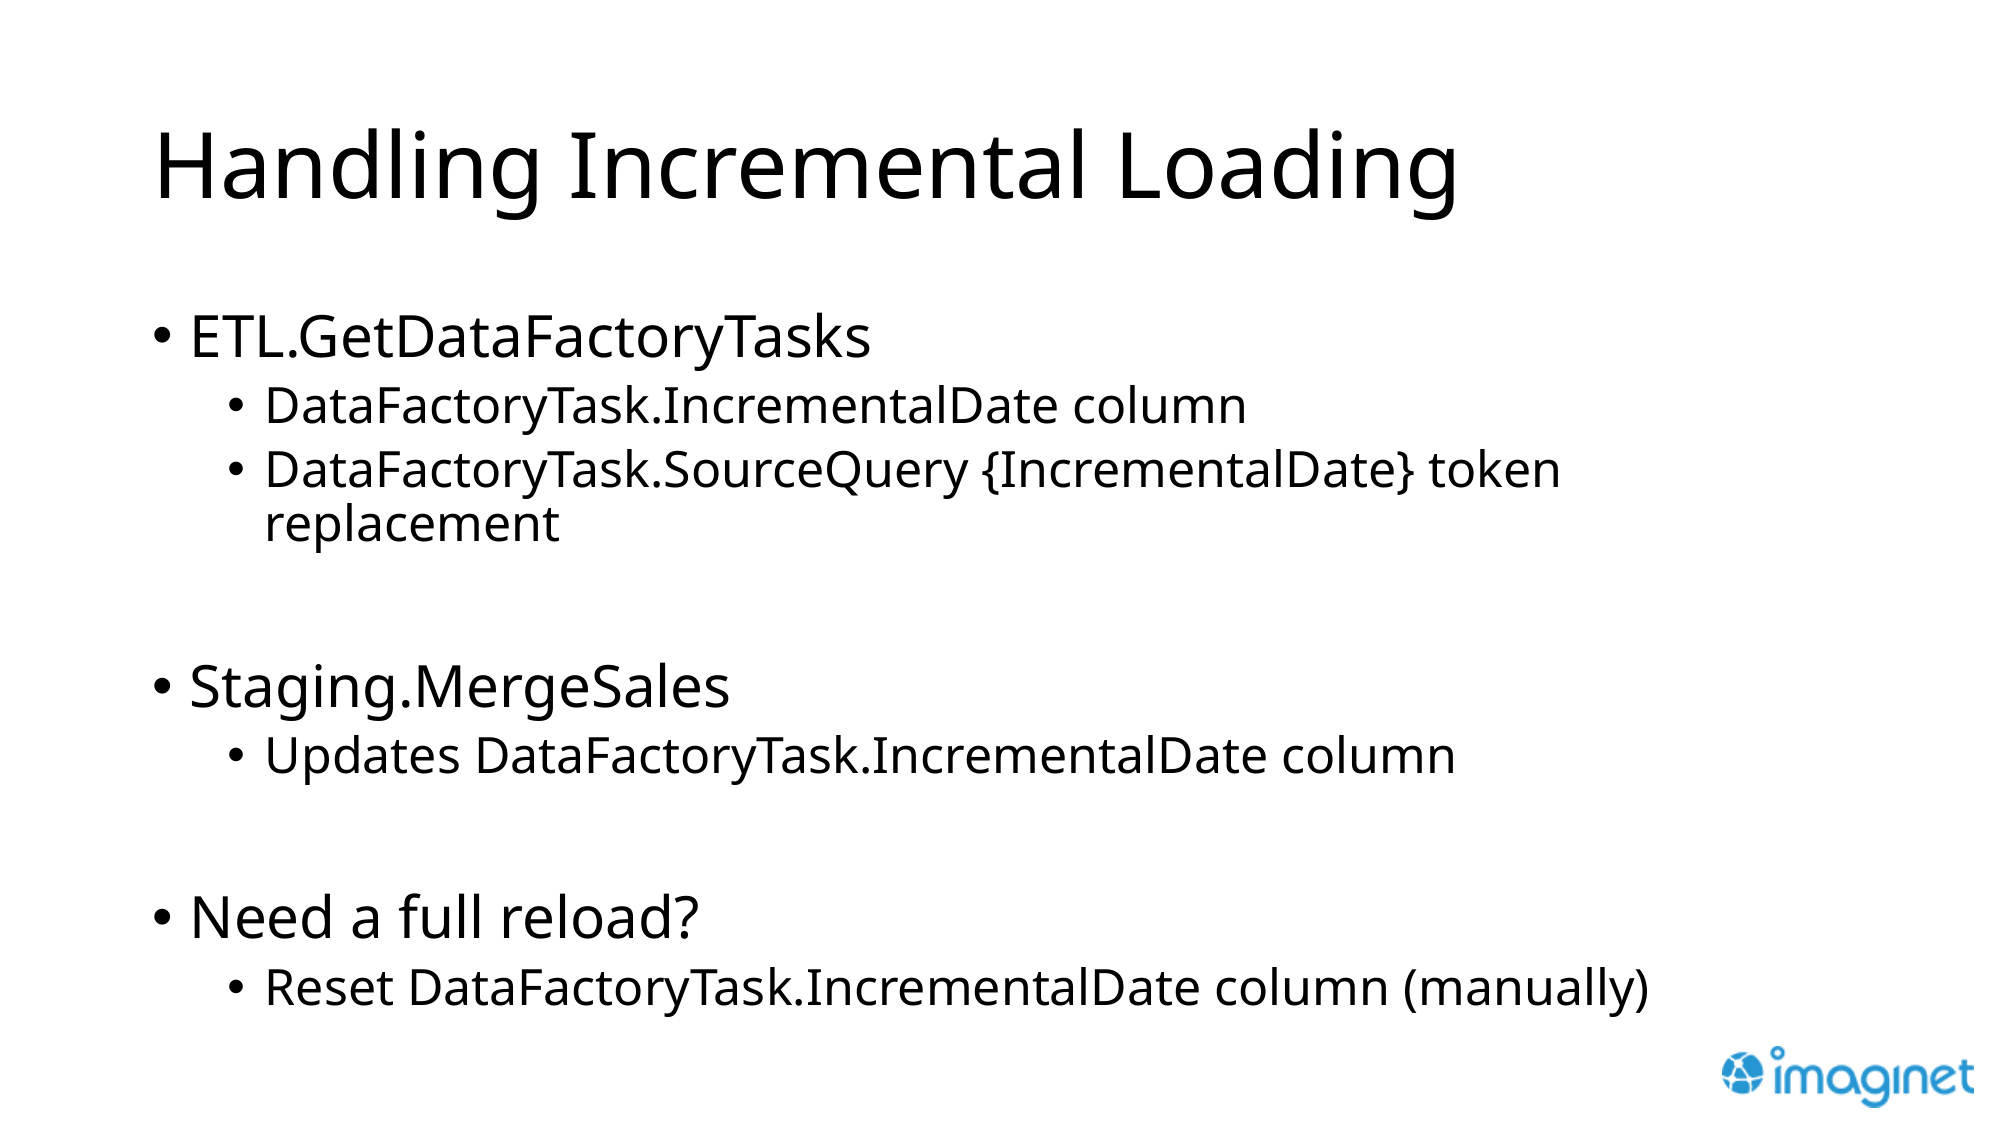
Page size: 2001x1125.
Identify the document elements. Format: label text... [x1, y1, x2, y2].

list ETL.GetDataFactoryTasks DataFactoryTask.IncrementalDate column DataFactoryTask.SourceQuery {IncrementalDate} token replacement Staging.MergeSales Updates DataFactoryTask.IncrementalDate column Need a full reload? Reset DataFactoryTask.IncrementalDate column (manually) [137, 299, 1863, 1014]
picture [1722, 1046, 1974, 1108]
title Handling Incremental Loading [137, 59, 1863, 278]
